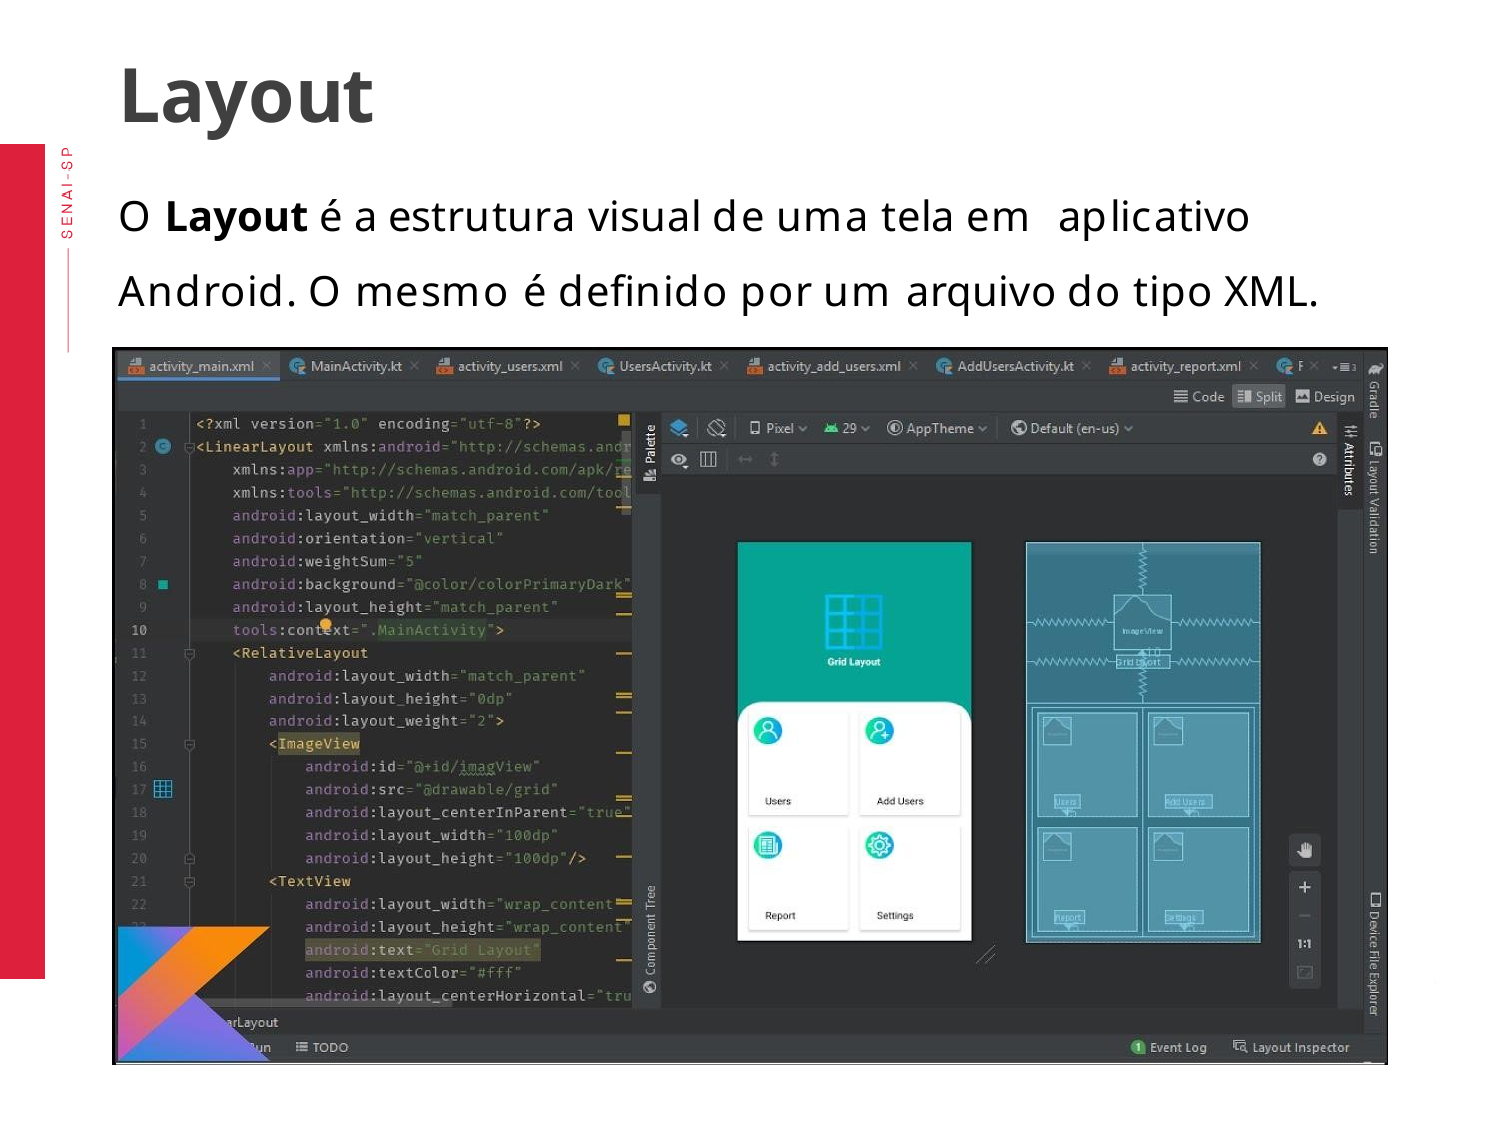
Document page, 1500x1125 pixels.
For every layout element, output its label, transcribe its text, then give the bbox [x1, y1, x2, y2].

picture [0, 0, 1500, 1125]
text_box O Layout é a estrutura visual de uma tela em aplicativo Android. O mesmo é definido por um arquivo do tipo XML. [116, 157, 1401, 315]
text_box Layout [116, 45, 666, 138]
